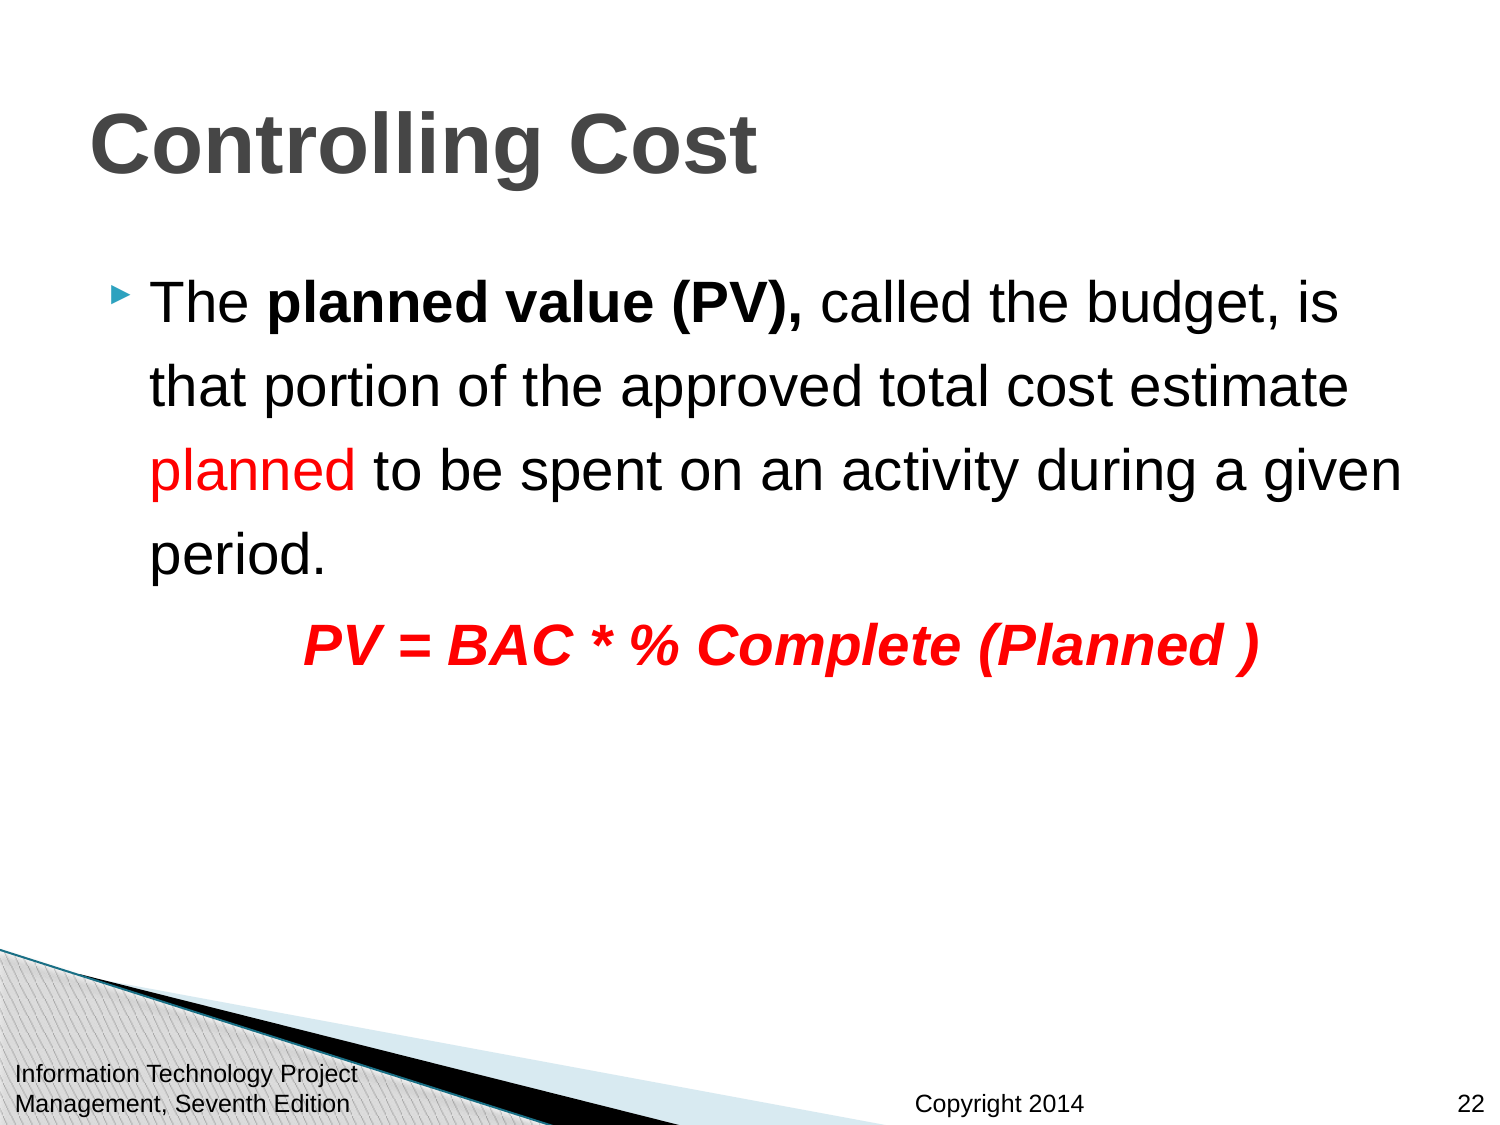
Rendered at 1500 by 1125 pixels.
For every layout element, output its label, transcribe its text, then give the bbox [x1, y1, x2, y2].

slide_number 22 [1408, 1065, 1500, 1125]
title Controlling Cost [75, 45, 1425, 233]
footer Information Technology Project Management, Seventh Edition [0, 1065, 425, 1125]
list The planned value (PV), called the budget, is that portion of the approved total cost estimate planned to be spent on an activity during a given period. PV = BAC * % Complete (Planned ) [74, 242, 1426, 986]
